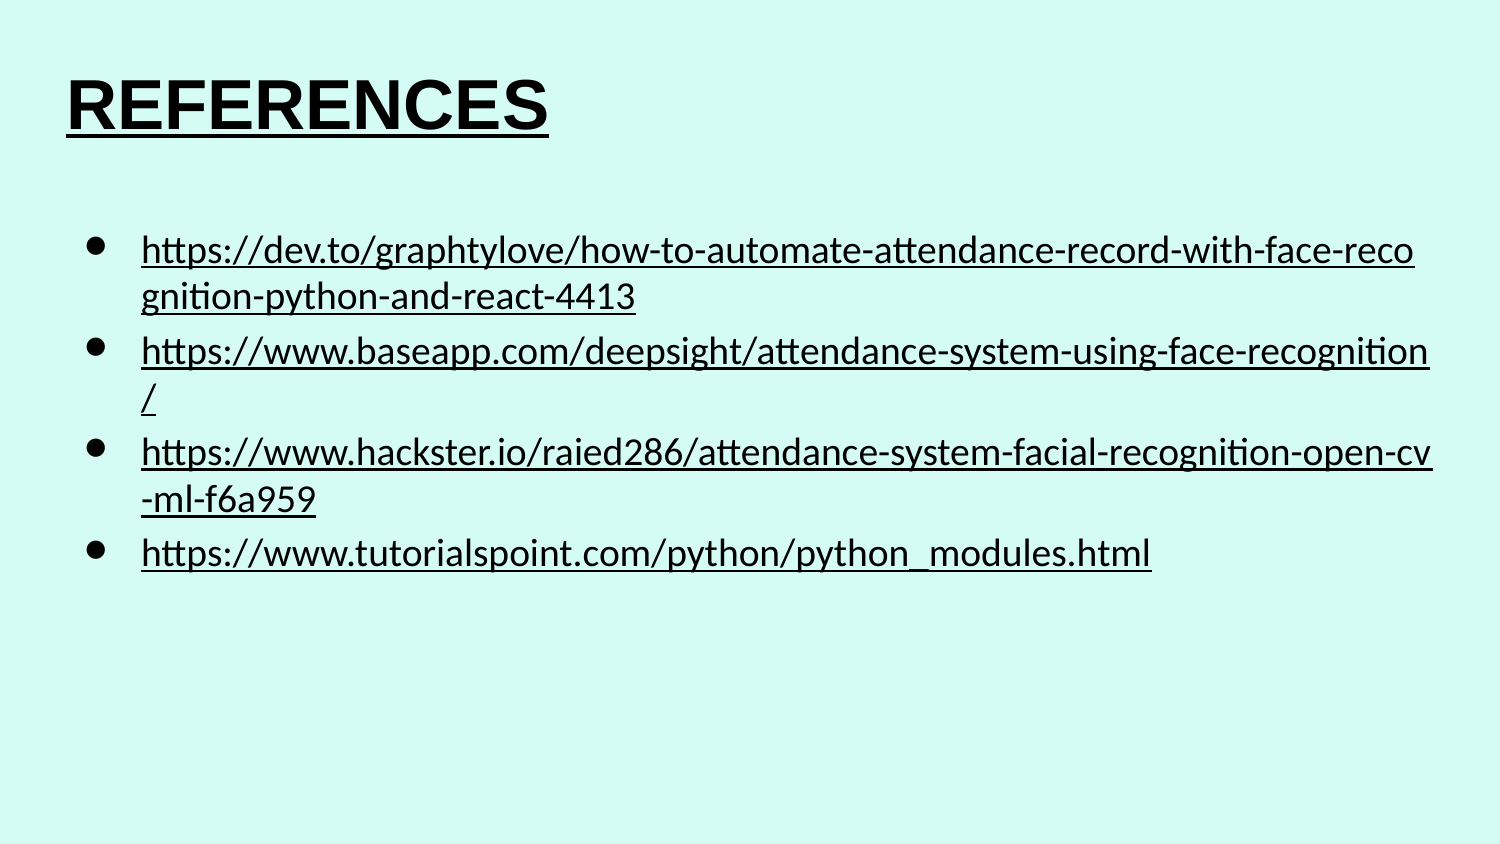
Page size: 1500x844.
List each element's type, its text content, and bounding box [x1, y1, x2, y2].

title REFERENCES [51, 43, 1449, 176]
list https://dev.to/graphtylove/how-to-automate-attendance-record-with-face-recognition-python-and-react-4413 https://www.baseapp.com/deepsight/attendance-system-using-face-recognition/ https://www.hackster.io/raied286/attendance-system-facial-recognition-open-cv-ml-f6a959 https://www.tutorialspoint.com/python/python_modules.html [51, 201, 1449, 750]
